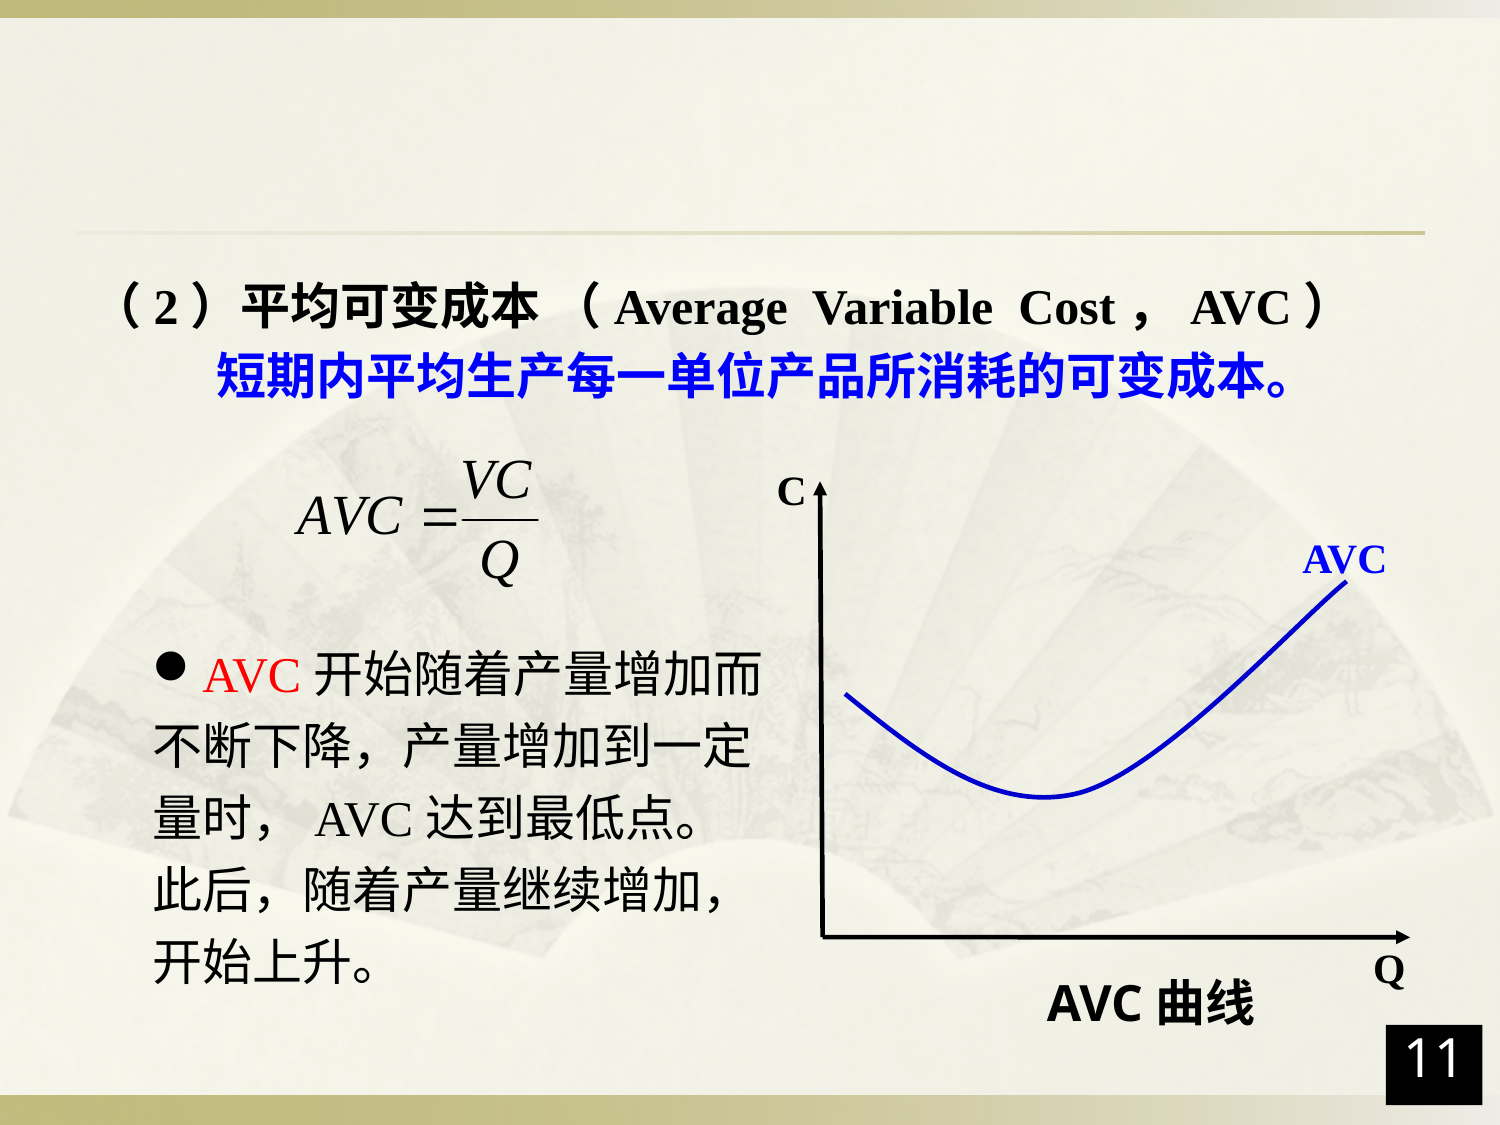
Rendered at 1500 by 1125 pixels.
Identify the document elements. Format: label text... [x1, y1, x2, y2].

text_box （2）平均可变成本 （Average Variable Cost，AVC） 短期内平均生产每一单位产品所消耗的可变成本。 [76, 267, 1386, 434]
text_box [761, 455, 1438, 1041]
text_box AVC开始随着产量增加而不断下降，产量增加到一定量时，AVC达到最低点。此后，随着产量继续增加，开始上升。 [137, 623, 756, 999]
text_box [283, 443, 550, 601]
text_box 11 [1385, 1024, 1483, 1106]
